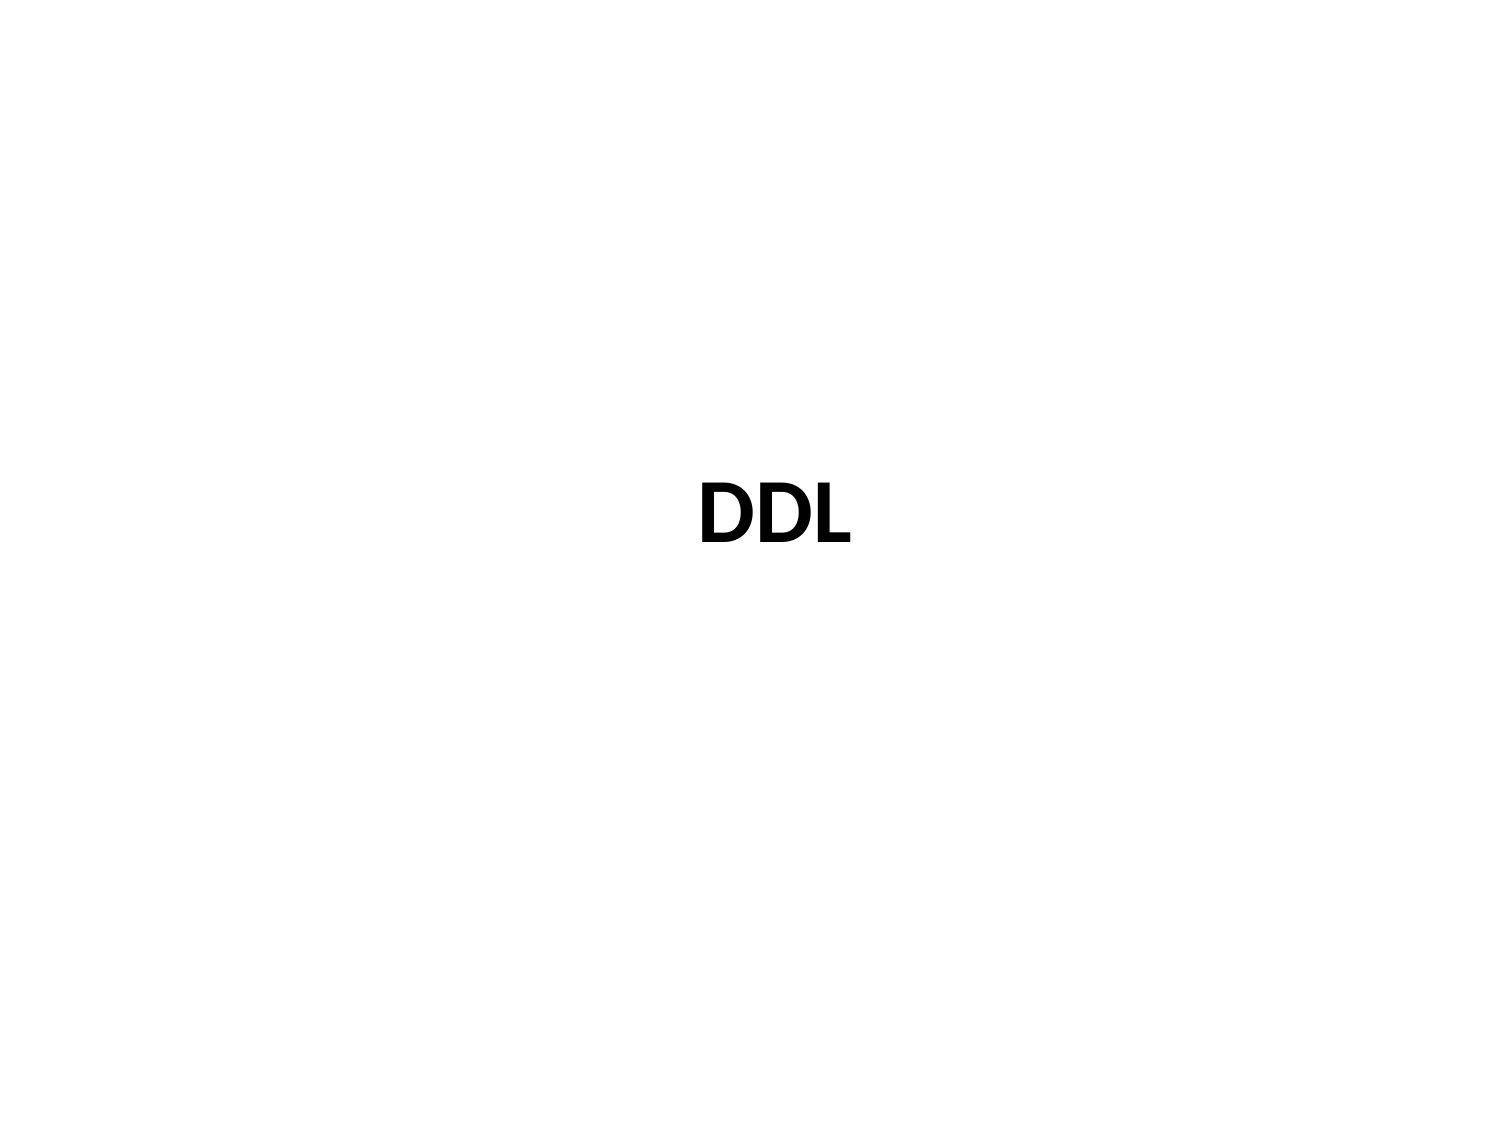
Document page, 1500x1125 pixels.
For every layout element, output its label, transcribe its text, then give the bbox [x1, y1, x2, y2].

title DDL [99, 412, 1450, 600]
